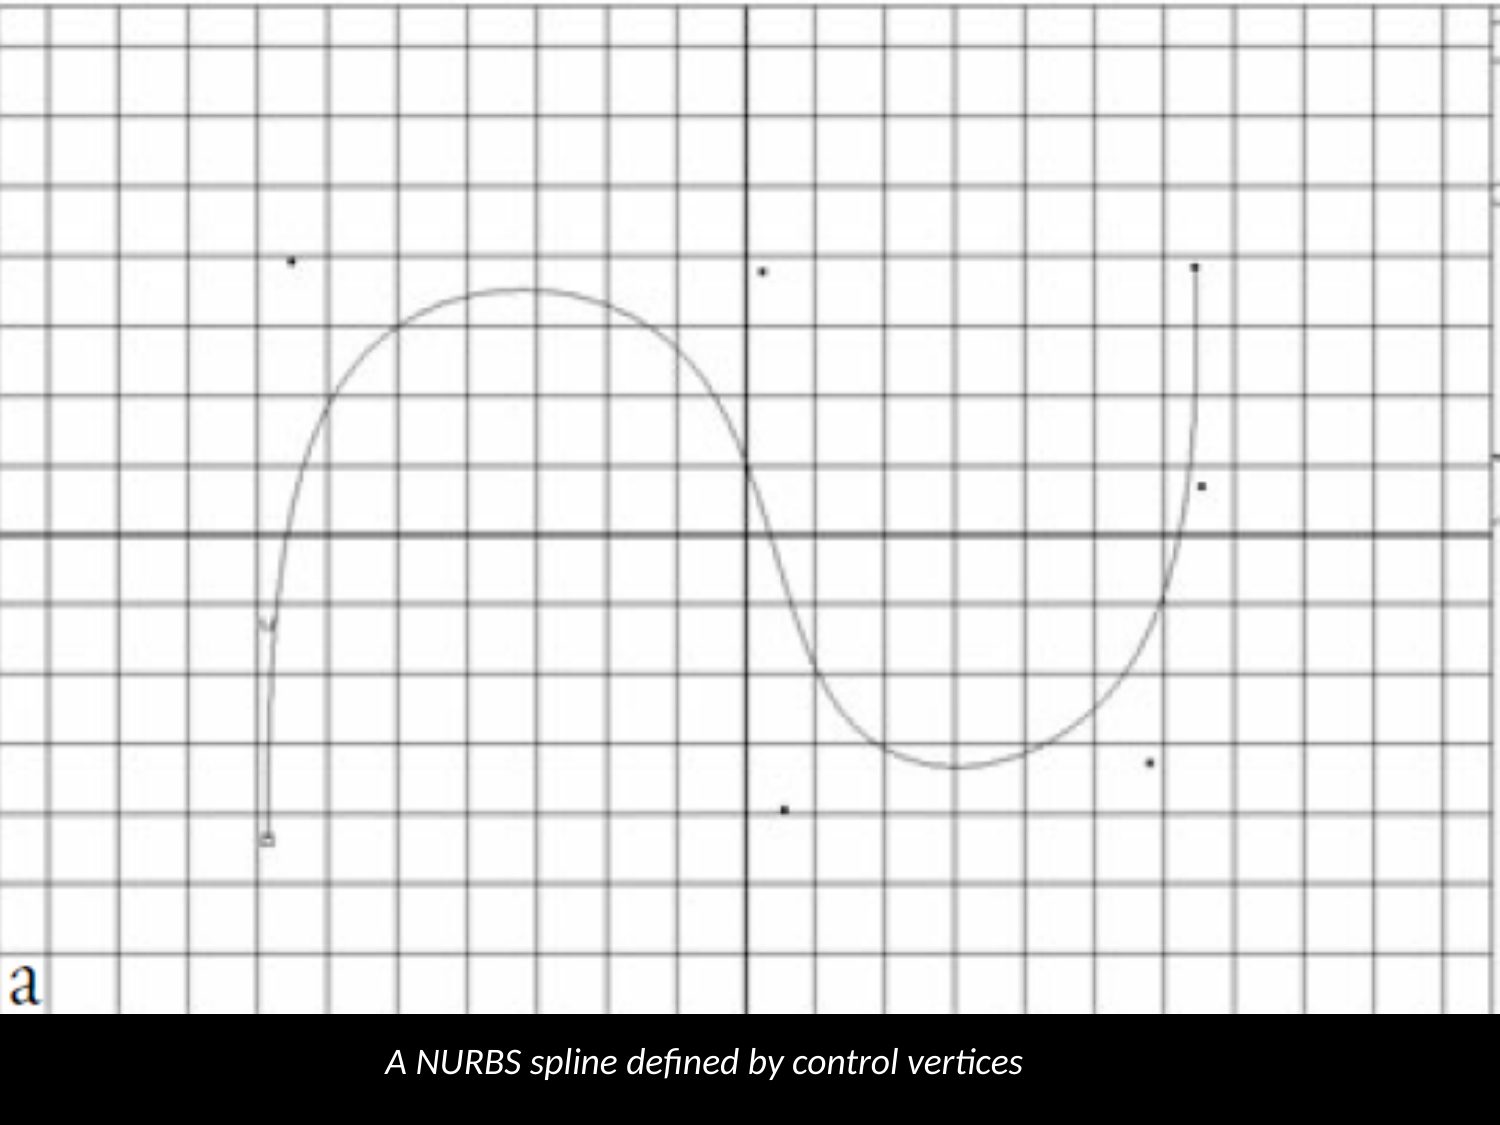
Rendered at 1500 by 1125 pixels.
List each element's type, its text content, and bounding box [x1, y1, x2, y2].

picture [0, 0, 1500, 1014]
text_box A NURBS spline defined by control vertices [370, 1029, 1039, 1090]
